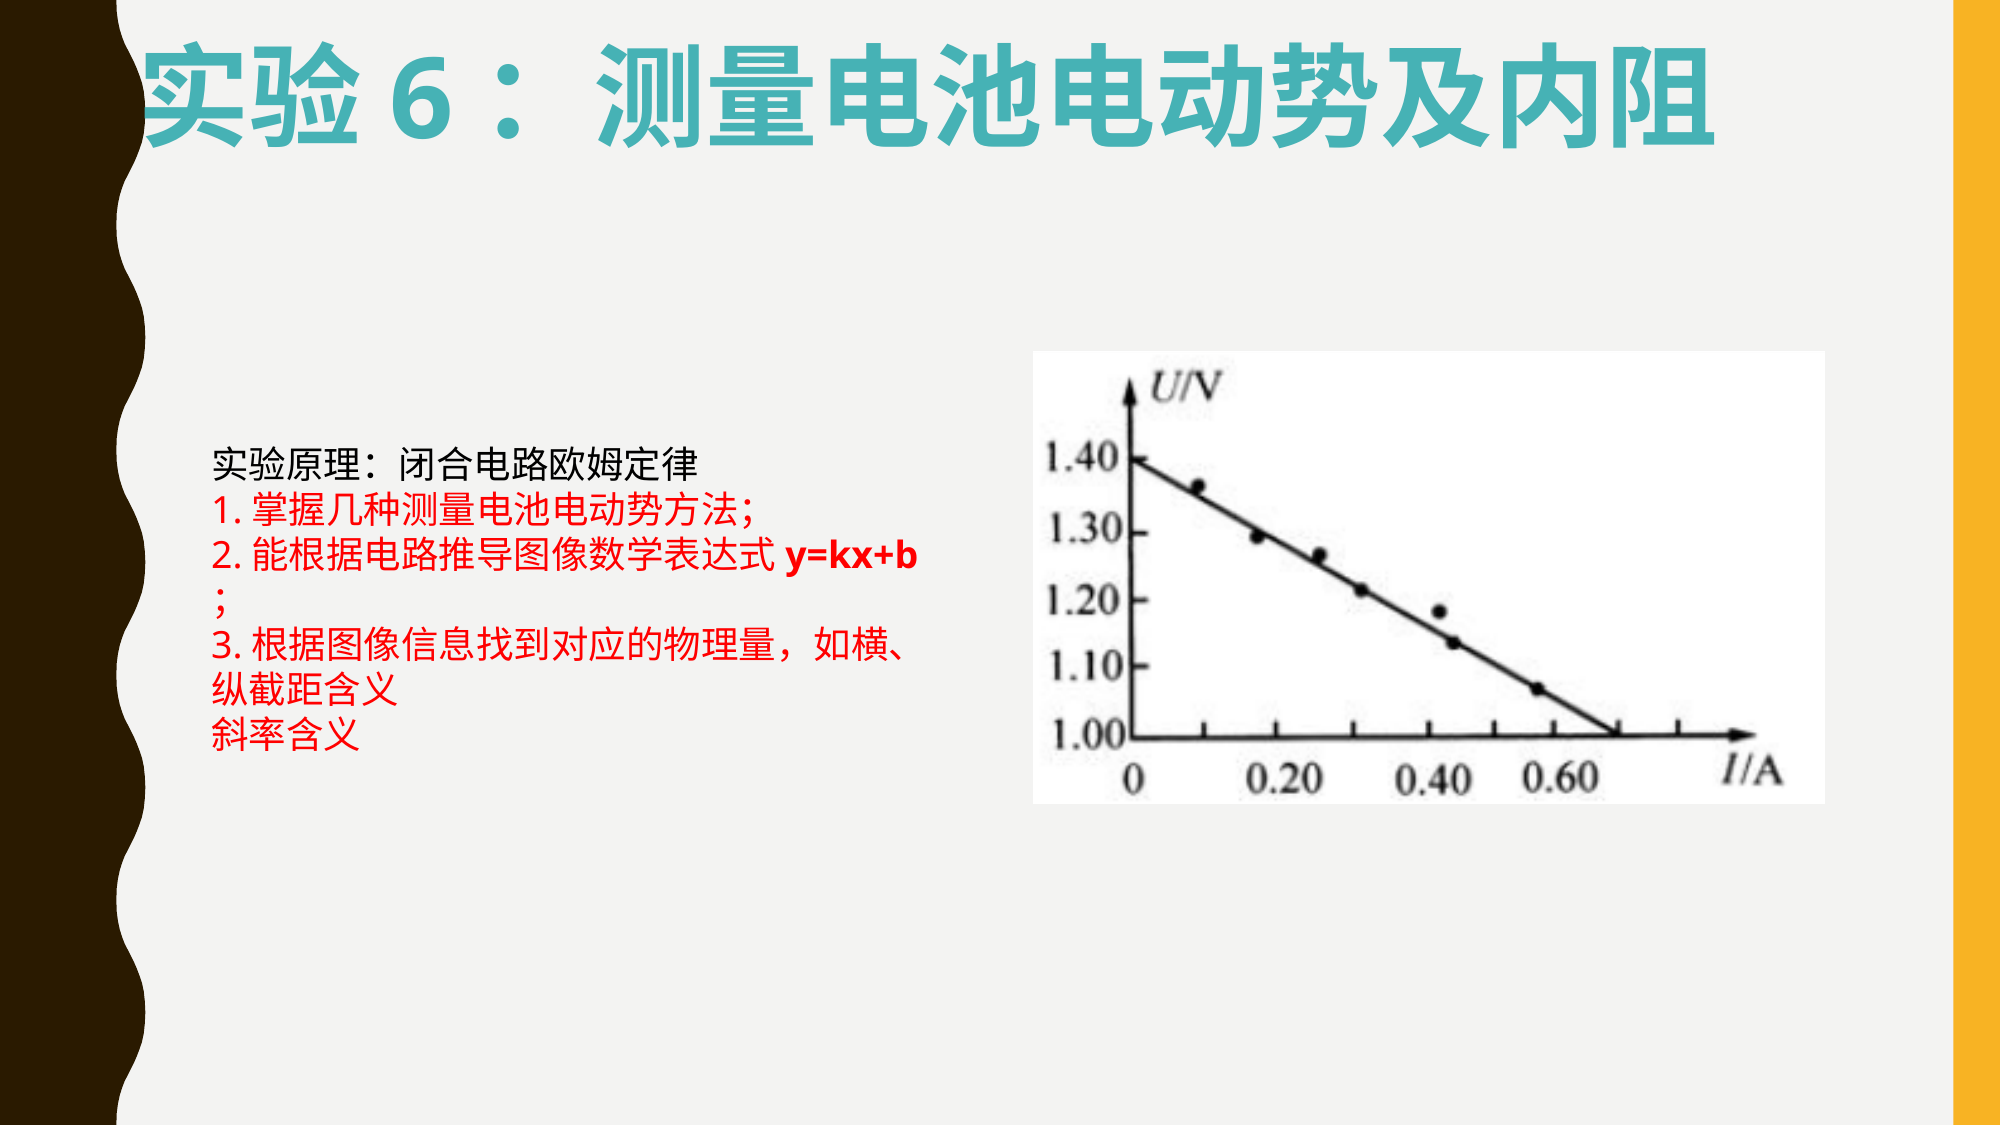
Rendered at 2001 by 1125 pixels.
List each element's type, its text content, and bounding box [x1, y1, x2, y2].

text_box 实验6：测量电池电动势及内阻 [122, 18, 1734, 169]
text_box 实验原理：闭合电路欧姆定律 1.掌握几种测量电池电动势方法； 2.能根据电路推导图像数学表达式y=kx+b ； 3.根据图像信息找到对应的物理量，如横、纵截距含义 斜率含义 [196, 433, 978, 764]
picture [1033, 351, 1825, 805]
